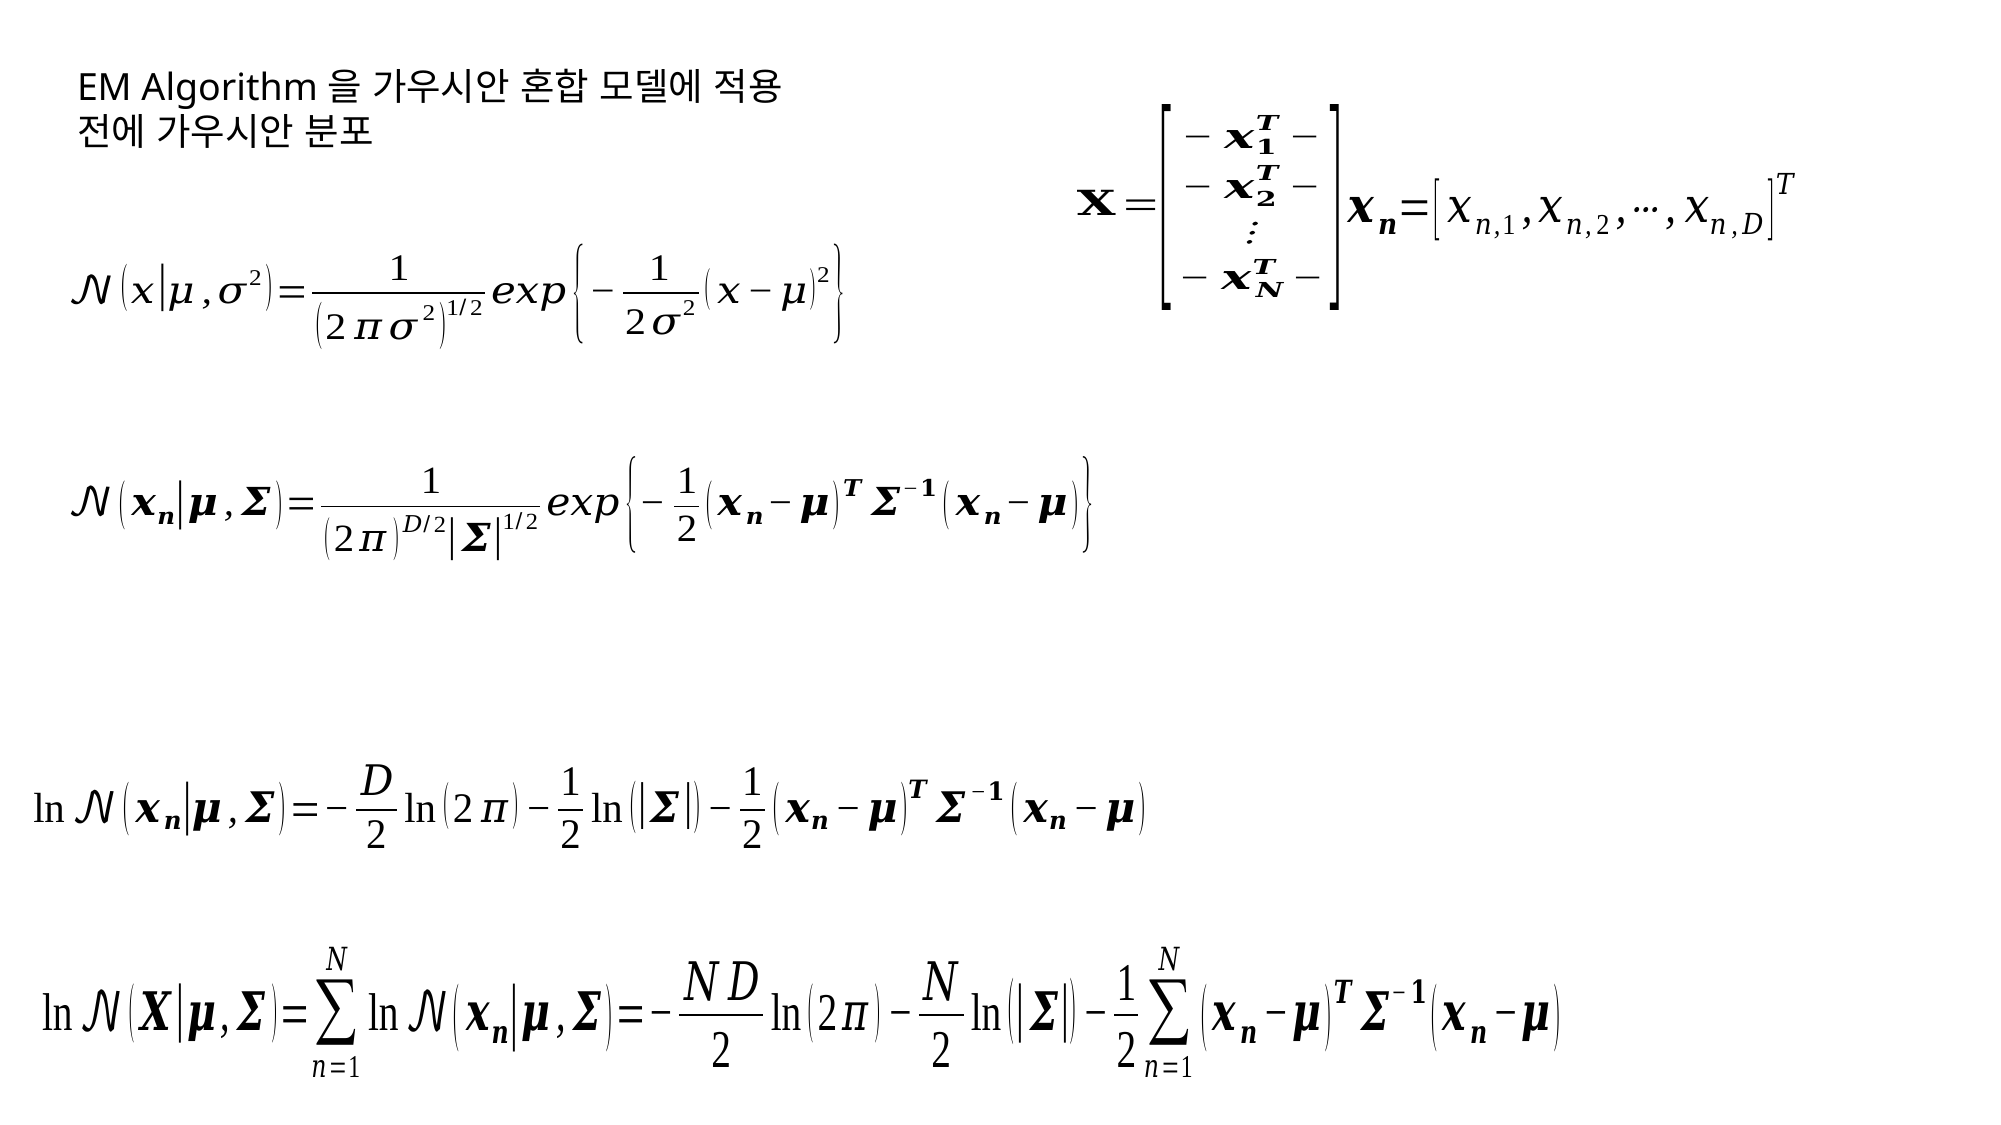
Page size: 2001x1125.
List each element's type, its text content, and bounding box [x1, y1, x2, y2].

text_box EM Algorithm을 가우시안 혼합 모델에 적용 전에 가우시안 분포 [62, 55, 799, 161]
